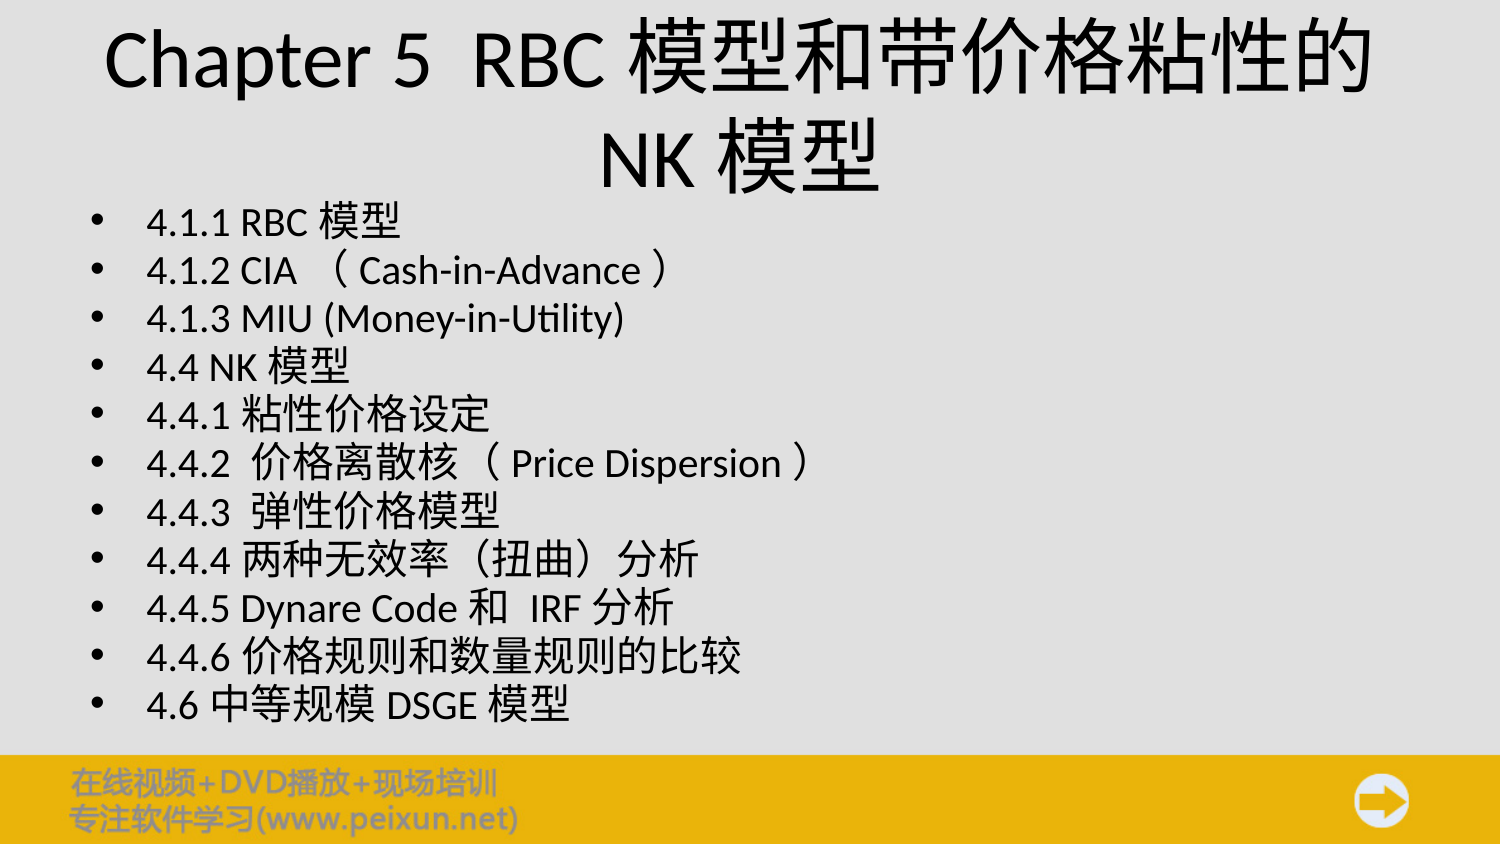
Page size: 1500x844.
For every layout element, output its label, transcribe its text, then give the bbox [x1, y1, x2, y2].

list 4.1.1 RBC模型 4.1.2 CIA（Cash-in-Advance） 4.1.3 MIU (Money-in-Utility) 4.4 NK模型 4.4.1粘性价格设定 4.4.2 价格离散核（Price Dispersion） 4.4.3 弹性价格模型 4.4.4两种无效率（扭曲）分析 4.4.5 Dynare Code和 IRF分析 4.4.6价格规则和数量规则的比较 4.6中等规模DSGE模型 [74, 196, 1426, 754]
picture [0, 0, 1500, 844]
title Chapter 5 RBC模型和带价格粘性的NK模型 [74, 33, 1426, 175]
